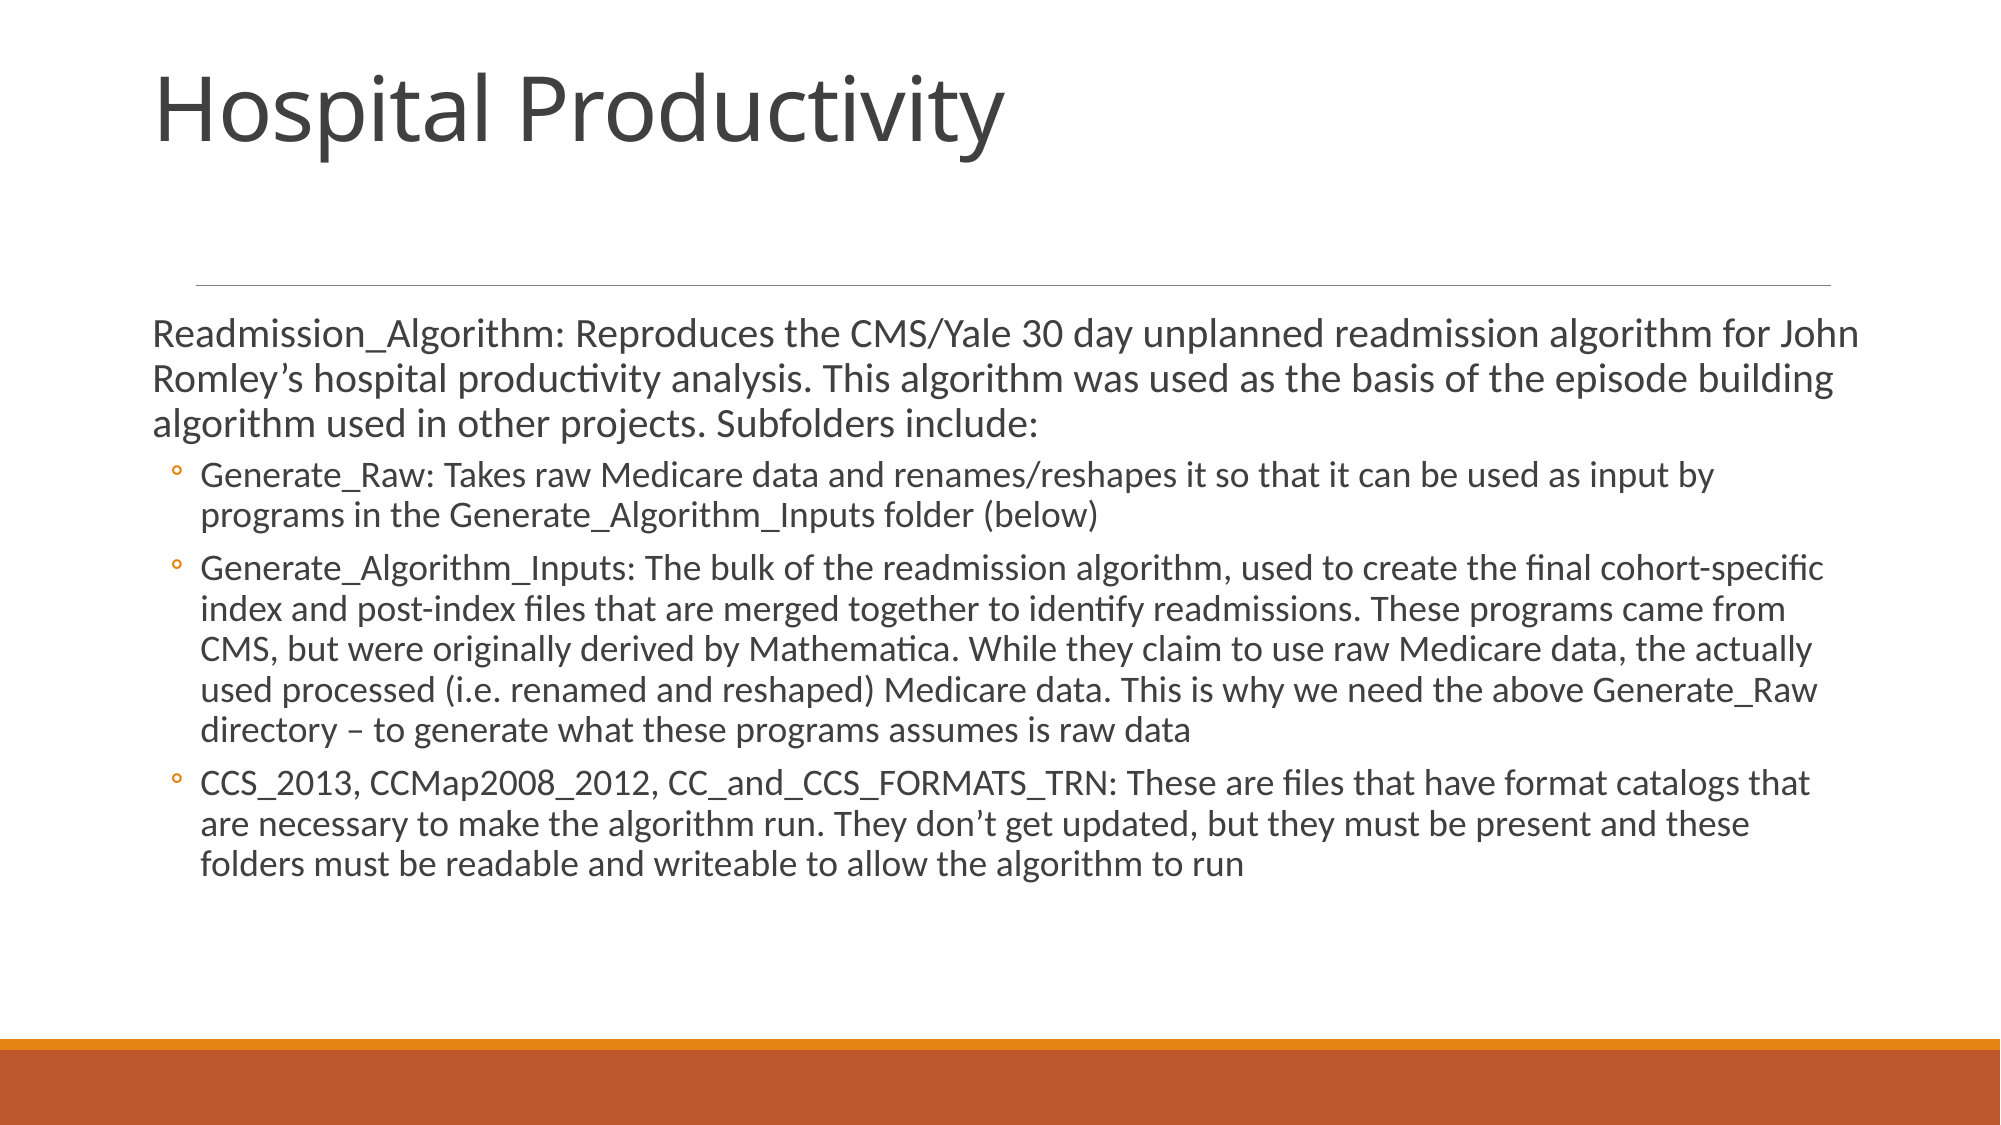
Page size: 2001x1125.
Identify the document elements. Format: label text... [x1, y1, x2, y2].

title Hospital Productivity [137, 59, 1863, 168]
list Readmission_Algorithm: Reproduces the CMS/Yale 30 day unplanned readmission algorithm for John Romley’s hospital productivity analysis. This algorithm was used as the basis of the episode building algorithm used in other projects. Subfolders include: Generate_Raw: Takes raw Medicare data and renames/reshapes it so that it can be used as input by programs in the Generate_Algorithm_Inputs folder (below) Generate_Algorithm_Inputs: The bulk of the readmission algorithm, used to create the final cohort-specific index and post-index files that are merged together to identify readmissions. These programs came from CMS, but were originally derived by Mathematica. While they claim to use raw Medicare data, the actually used processed (i.e. renamed and reshaped) Medicare data. This is why we need the above Generate_Raw directory – to generate what these programs assumes is raw data CCS_2013, CCMap2008_2012, CC_and_CCS_FORMATS_TRN: These are files that have format catalogs that are necessary to make the algorithm run. They don’t get updated, but they must be present and these folders must be readable and writeable to allow the algorithm to run [137, 304, 1863, 1082]
